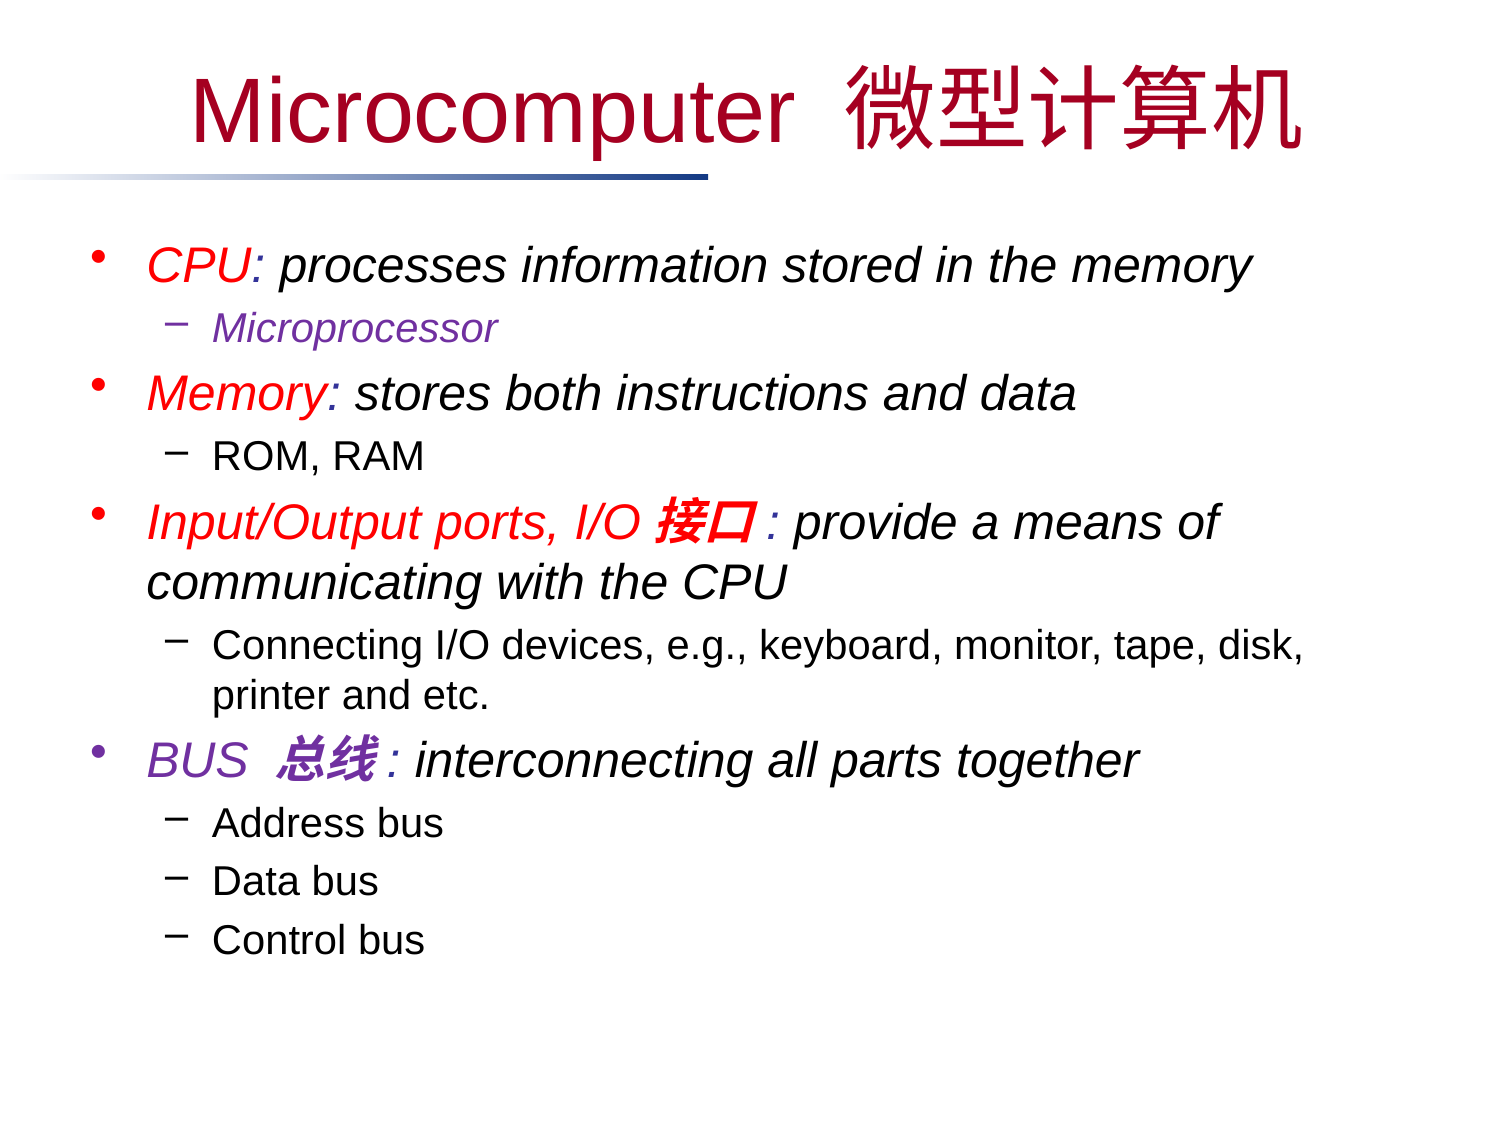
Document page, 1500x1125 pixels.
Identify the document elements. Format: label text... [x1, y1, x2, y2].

list CPU: processes information stored in the memory Microprocessor Memory: stores both instructions and data ROM, RAM Input/Output ports, I/O接口: provide a means of communicating with the CPU Connecting I/O devices, e.g., keyboard, monitor, tape, disk, printer and etc. BUS 总线: interconnecting all parts together Address bus Data bus Control bus [75, 224, 1425, 968]
title Microcomputer 微型计算机 [71, 12, 1422, 200]
